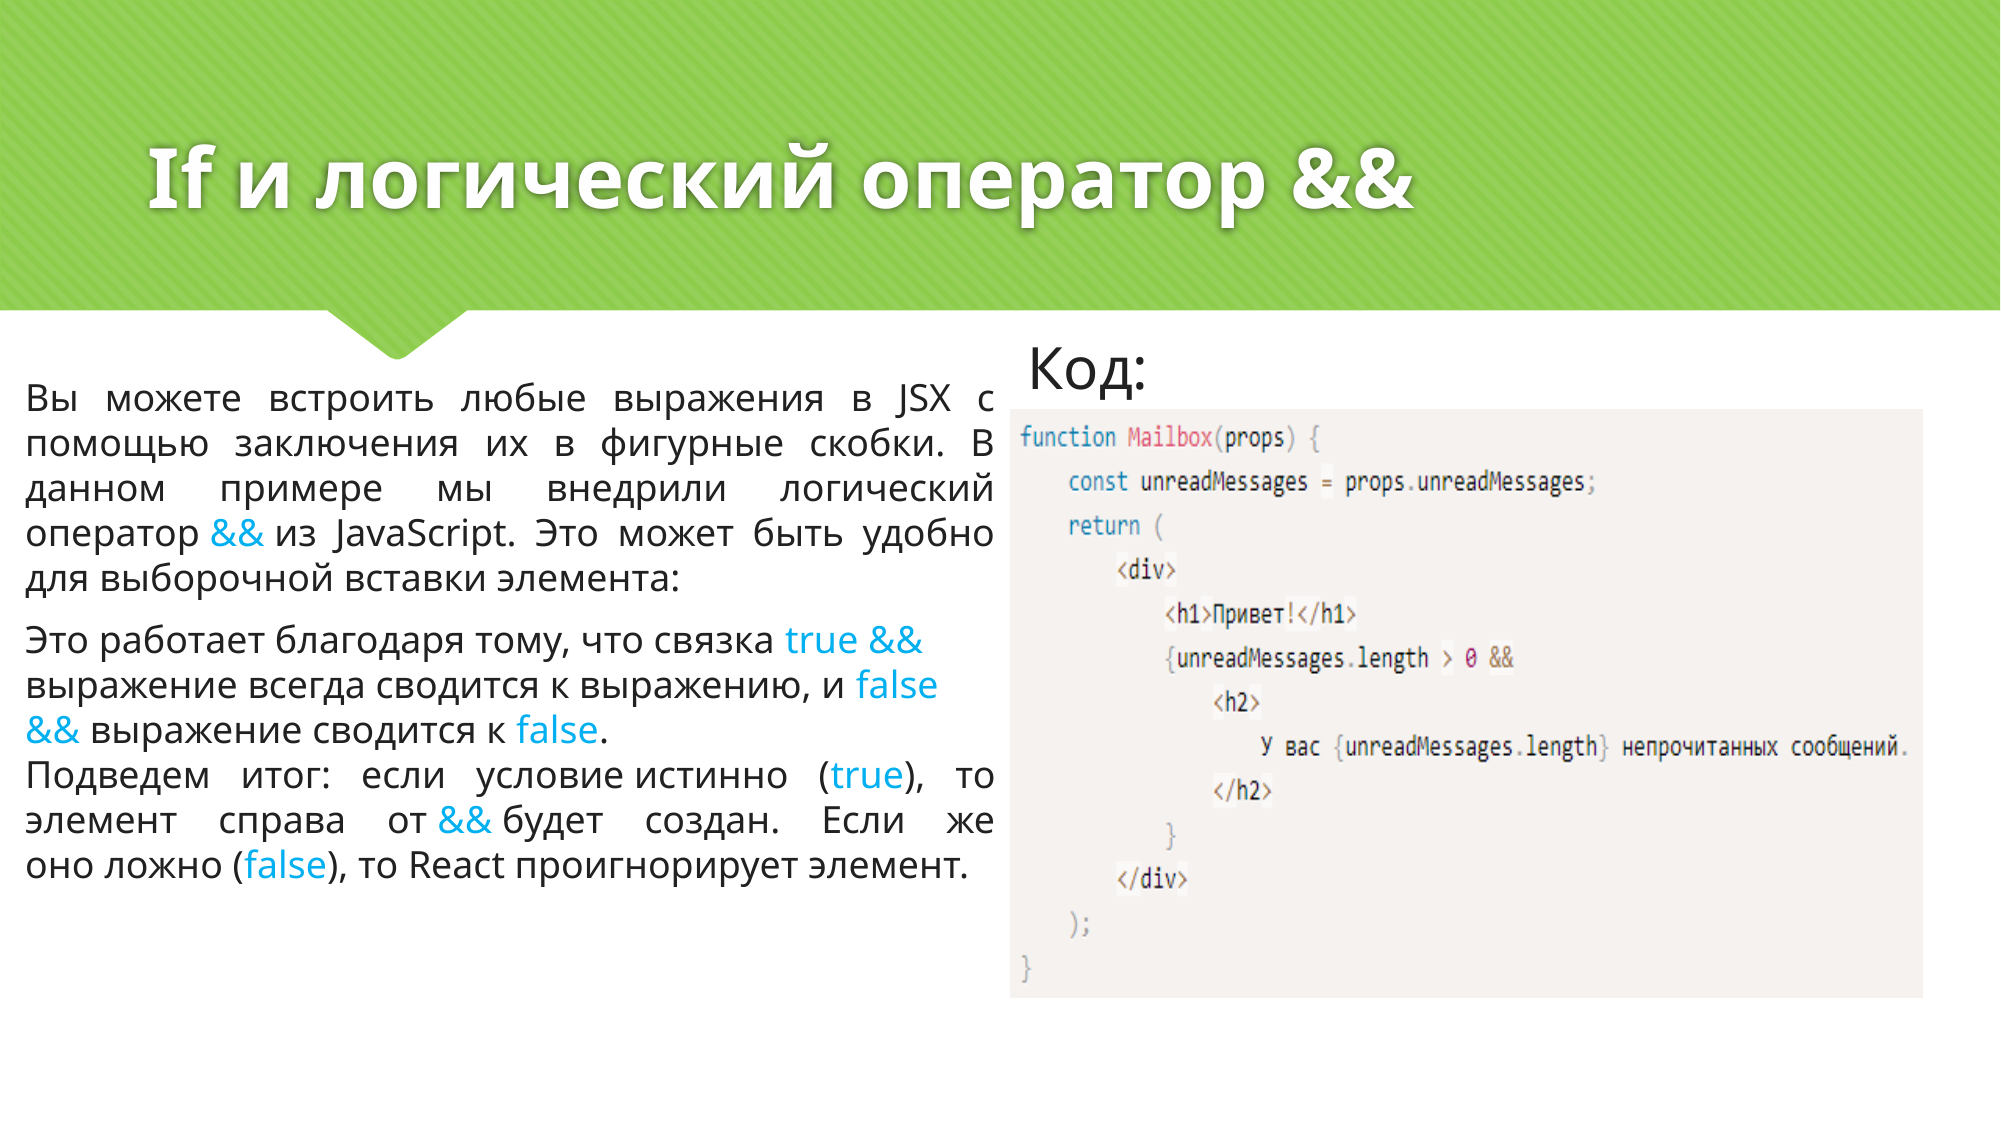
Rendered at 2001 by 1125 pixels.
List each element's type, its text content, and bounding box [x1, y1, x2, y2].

picture [1010, 408, 1924, 998]
title If и логический оператор && [132, 73, 1868, 233]
text_box Это работает благодаря тому, что связка true && выражение всегда сводится к выражению, и false && выражение сводится к false. Подведем итог: если условие истинно (true), то элемент справа от && будет создан. Если же оно ложно (false), то React проигнорирует элемент. [10, 608, 1010, 894]
text_box Код: [1013, 323, 1164, 408]
text_box Вы можете встроить любые выражения в JSX с помощью заключения их в фигурные скобки. В данном примере мы внедрили логический оператор && из JavaScript. Это может быть удобно для выборочной вставки элемента: [10, 366, 1011, 606]
